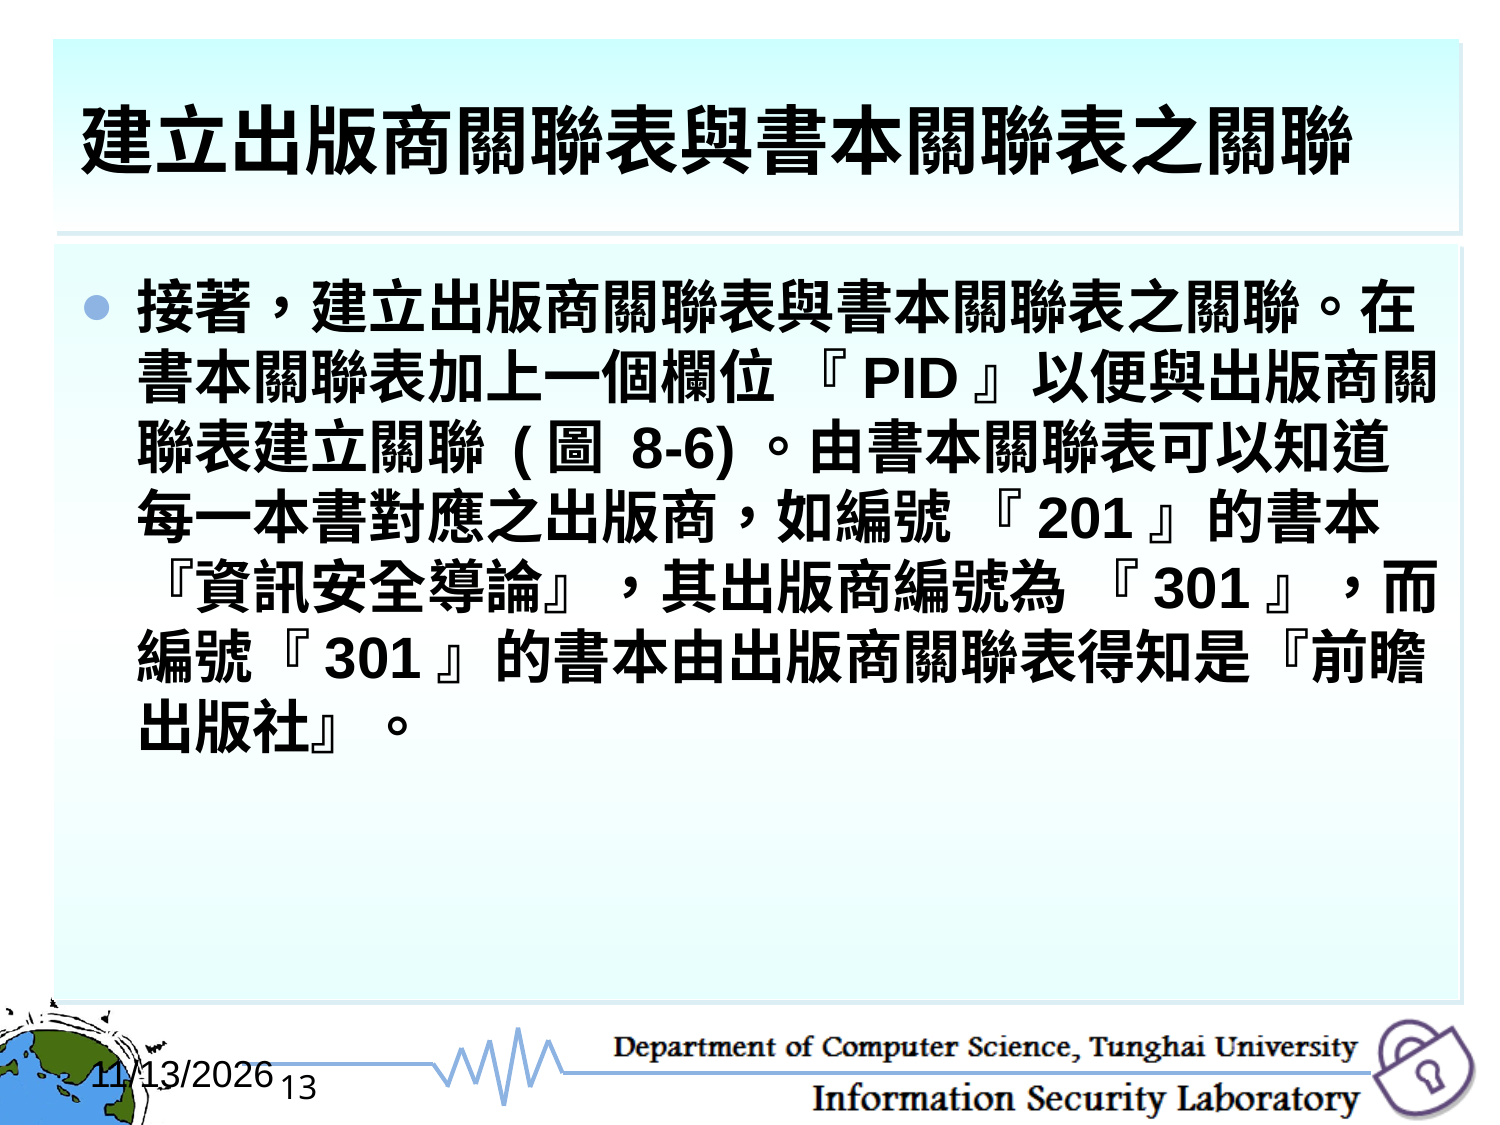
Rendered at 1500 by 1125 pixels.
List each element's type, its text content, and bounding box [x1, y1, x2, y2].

picture [0, 984, 184, 1125]
picture [809, 1076, 1369, 1124]
list 接著，建立出版商關聯表與書本關聯表之關聯。在書本關聯表加上一個欄位 『PID』以便與出版商關聯表建立關聯 (圖 8-6)。由書本關聯表可以知道每一本書對應之出版商，如編號 『201』的書本『資訊安全導論』，其出版商編號為 『301』，而編號『301』的書本由出版商關聯表得知是『前瞻出版社』。 [64, 262, 1459, 1005]
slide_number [75, 1042, 425, 1103]
picture [1371, 1017, 1481, 1124]
slide_number 13 [253, 1058, 333, 1125]
title 建立出版商關聯表與書本關聯表之關聯 [64, 45, 1449, 233]
picture [601, 1026, 1365, 1071]
